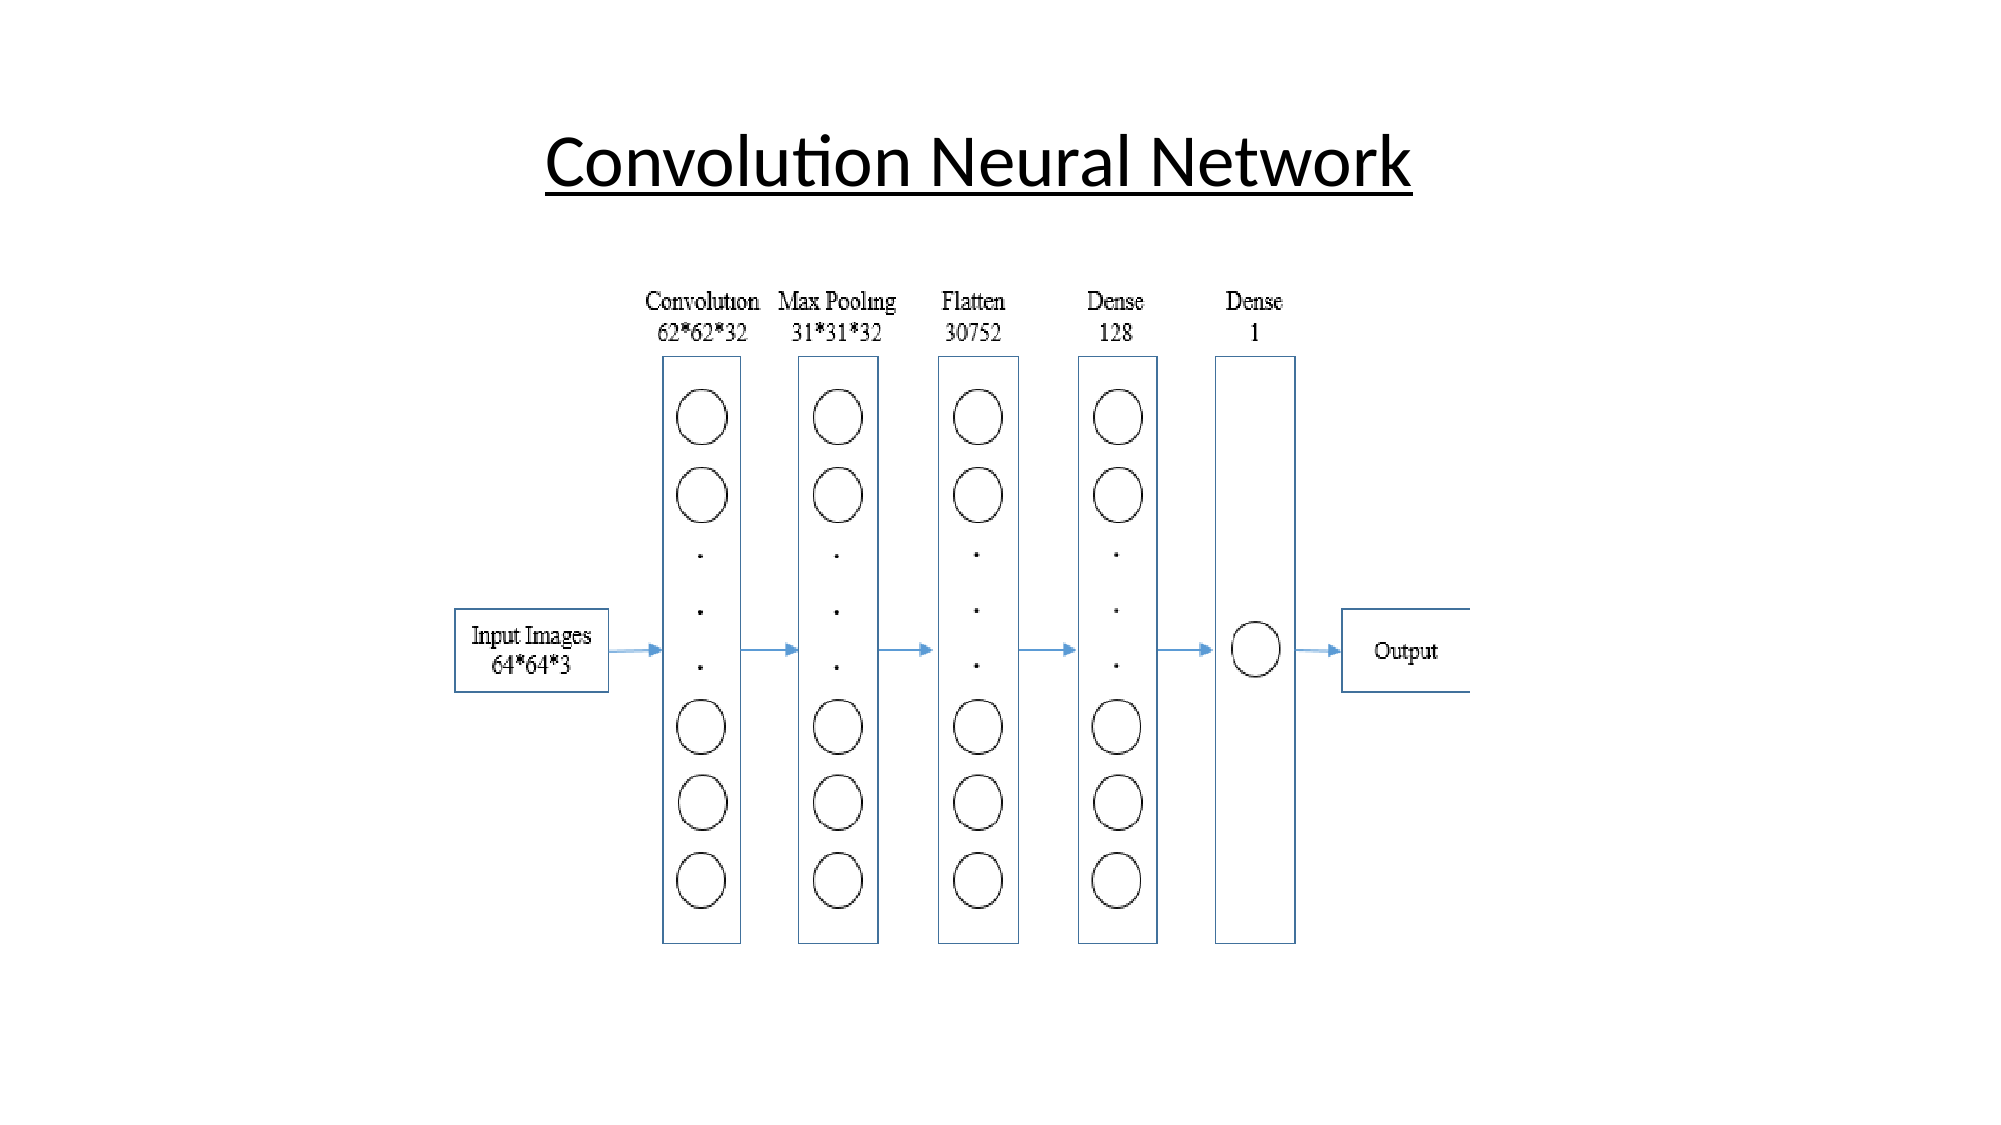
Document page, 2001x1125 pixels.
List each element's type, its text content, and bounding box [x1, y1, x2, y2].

picture [454, 291, 1470, 944]
text_box Convolution Neural Network [530, 104, 1429, 209]
